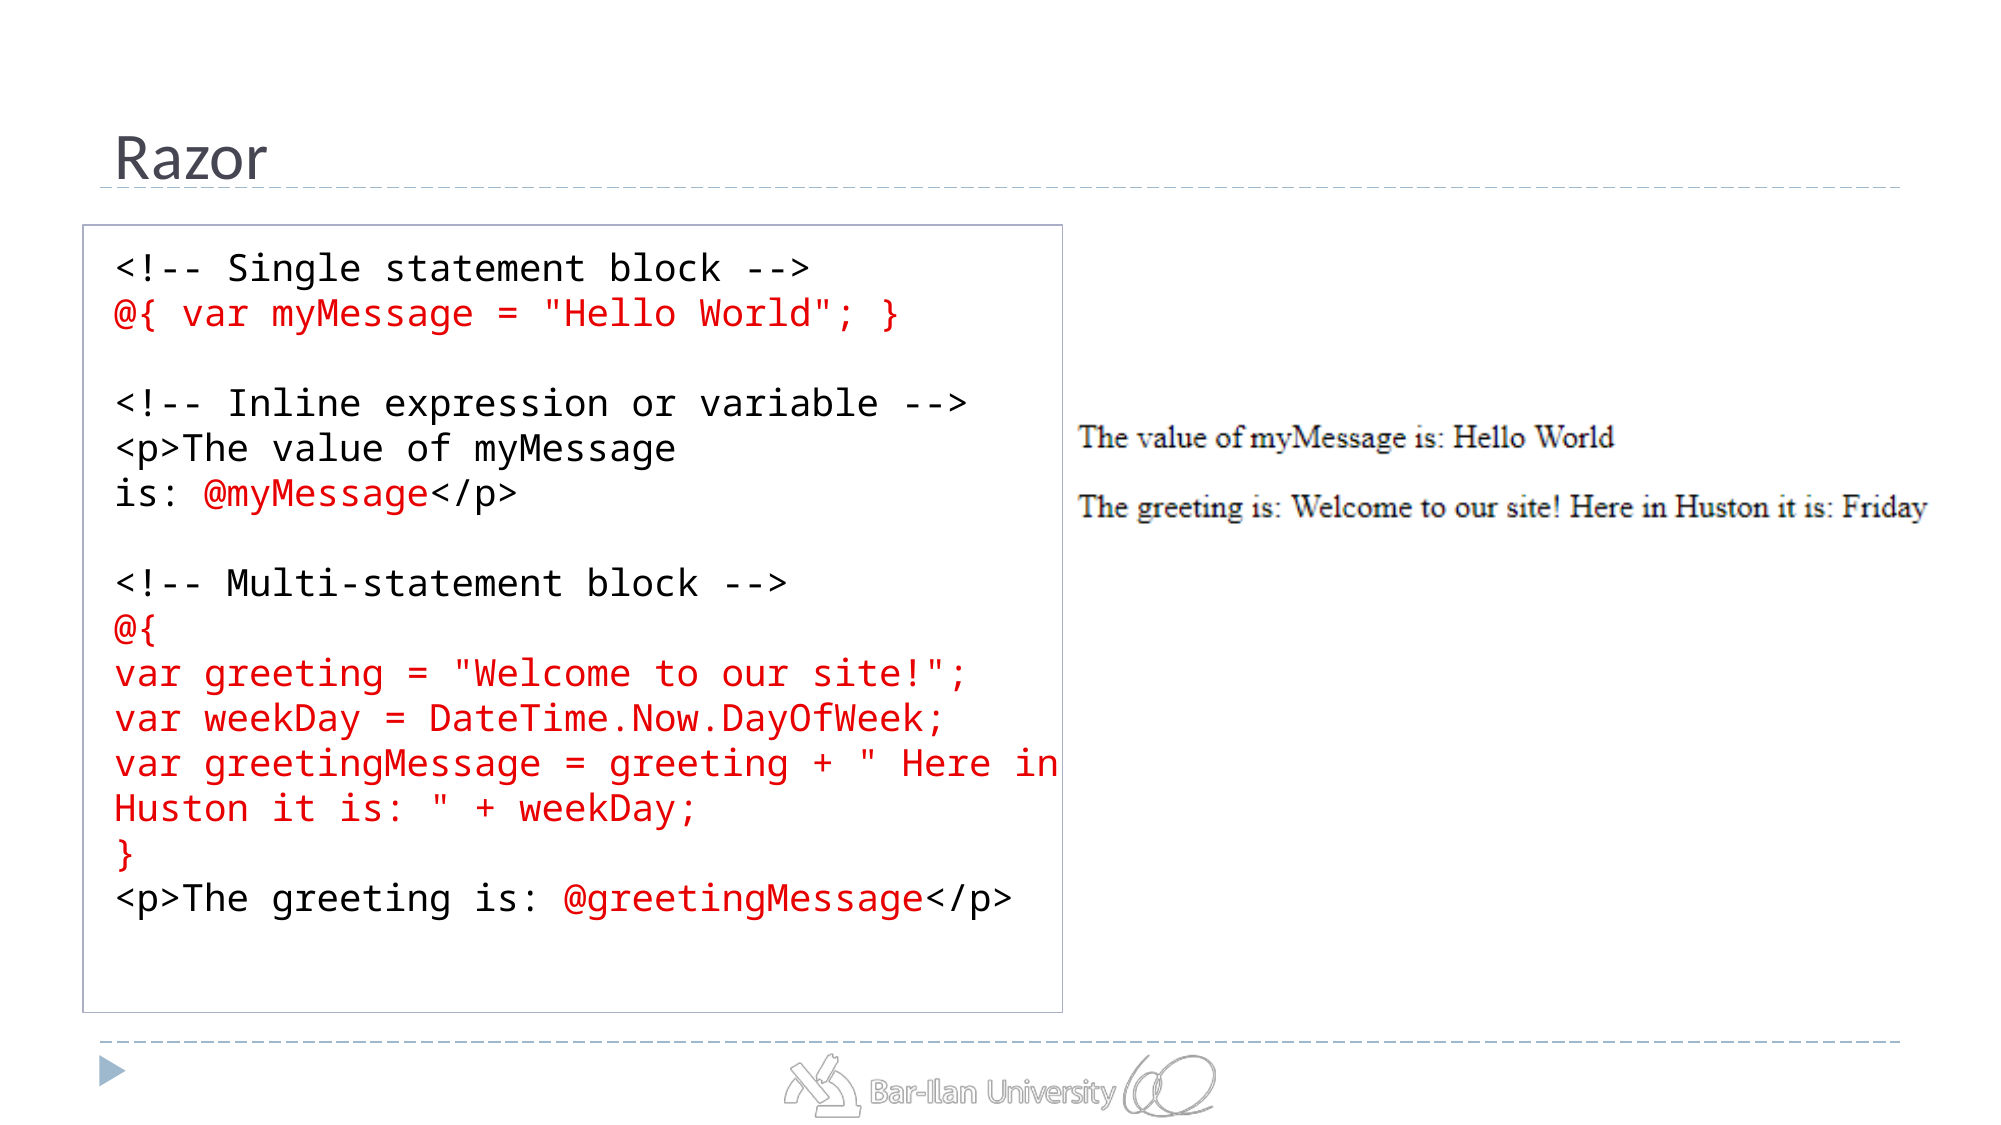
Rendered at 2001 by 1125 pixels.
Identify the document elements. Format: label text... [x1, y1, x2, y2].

text_box [83, 224, 1063, 1013]
text_box [783, 1035, 1217, 1124]
text_box <!-- Single statement block --> @{ var myMessage = "Hello World"; } <!-- Inline expression or variable --> <p>The value of myMessage is: @myMessage</p> <!-- Multi-statement block --> @{ var greeting = "Welcome to our site!"; var weekDay = DateTime.Now.DayOfWeek; var greetingMessage = greeting + " Here in Huston it is: " + weekDay; } <p>The greeting is: @greetingMessage</p> [99, 236, 1100, 927]
title Razor [83, 113, 1917, 301]
text_box [99, 1055, 126, 1087]
picture [1072, 399, 2000, 576]
